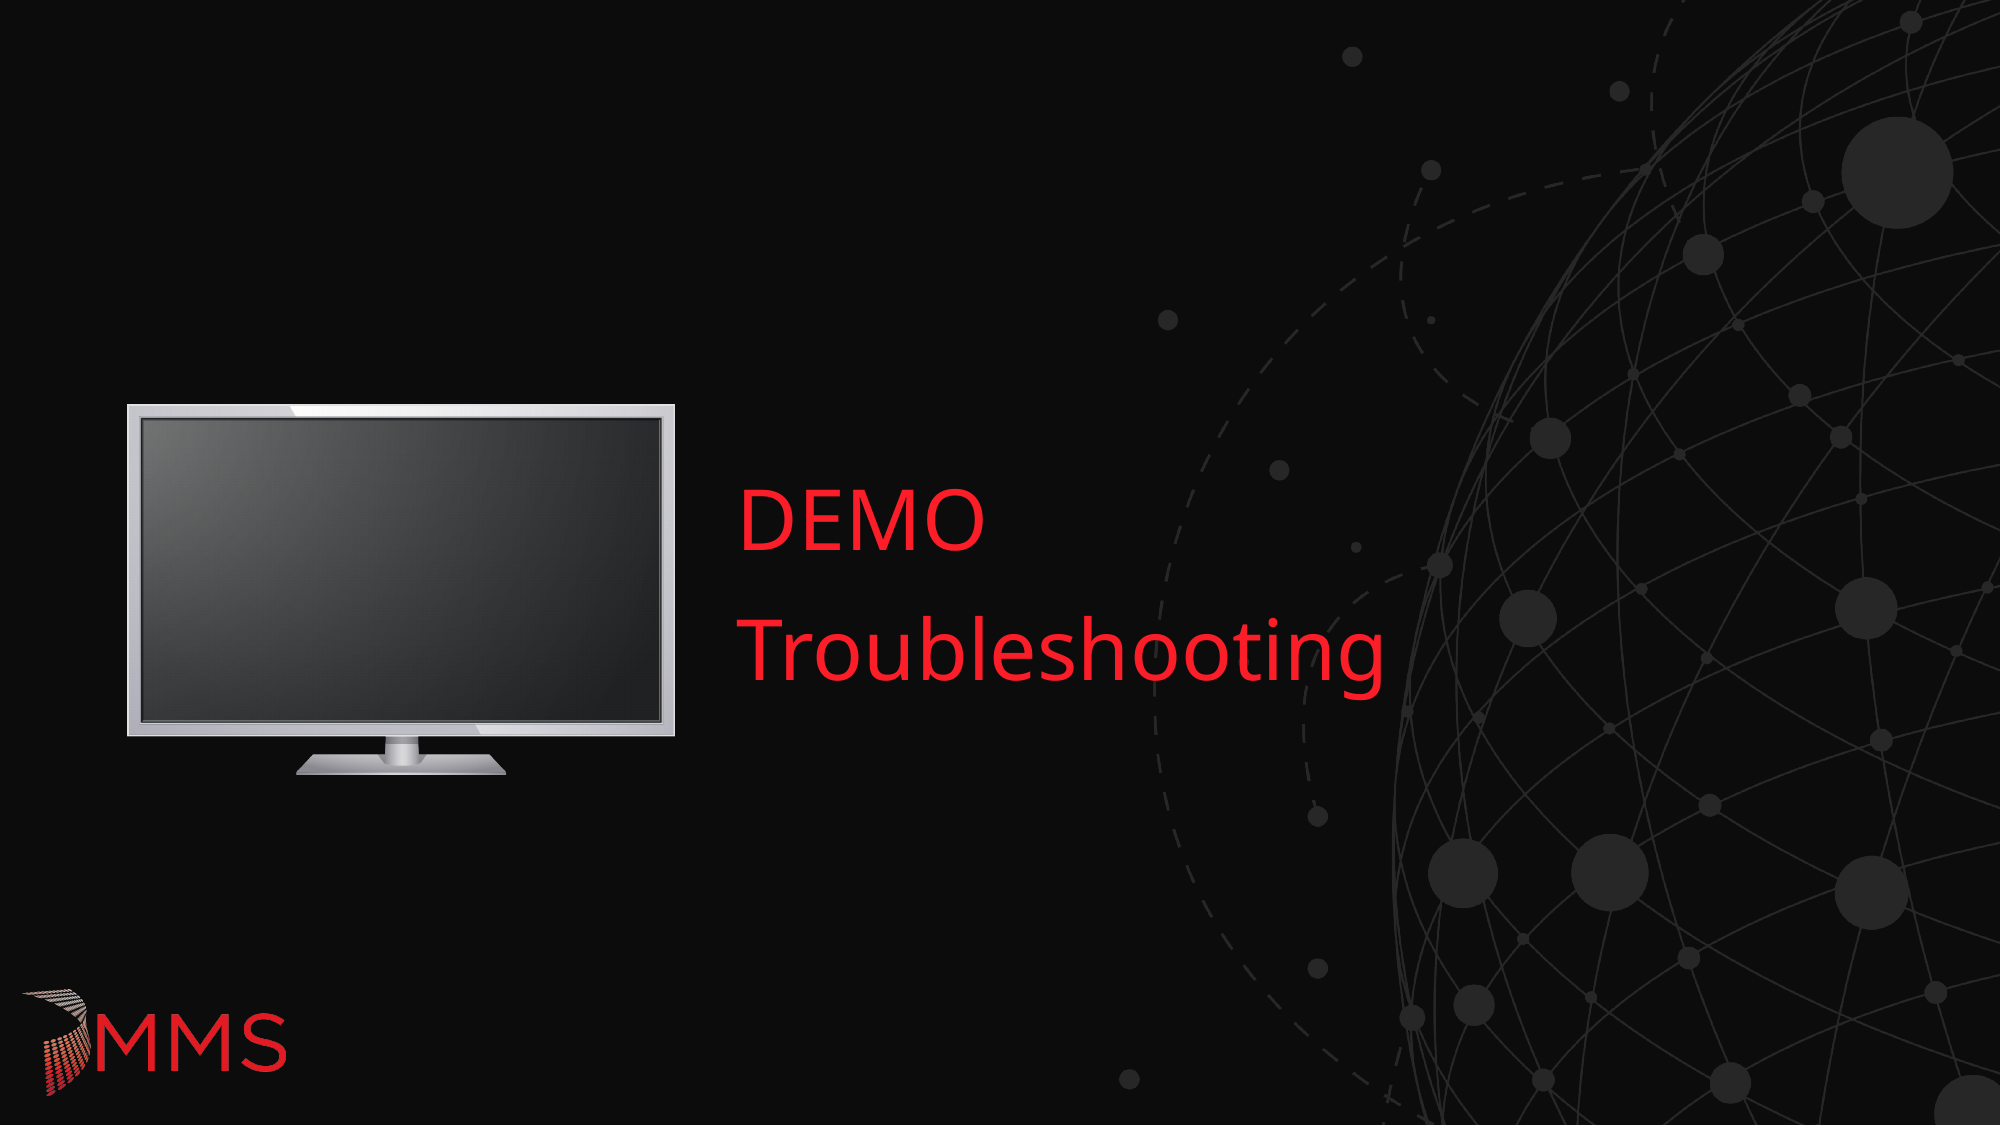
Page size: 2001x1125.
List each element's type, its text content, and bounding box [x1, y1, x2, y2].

picture [1119, 0, 2000, 1125]
list DEMO Troubleshooting [721, 458, 1900, 706]
picture [127, 404, 675, 775]
picture [22, 989, 286, 1096]
